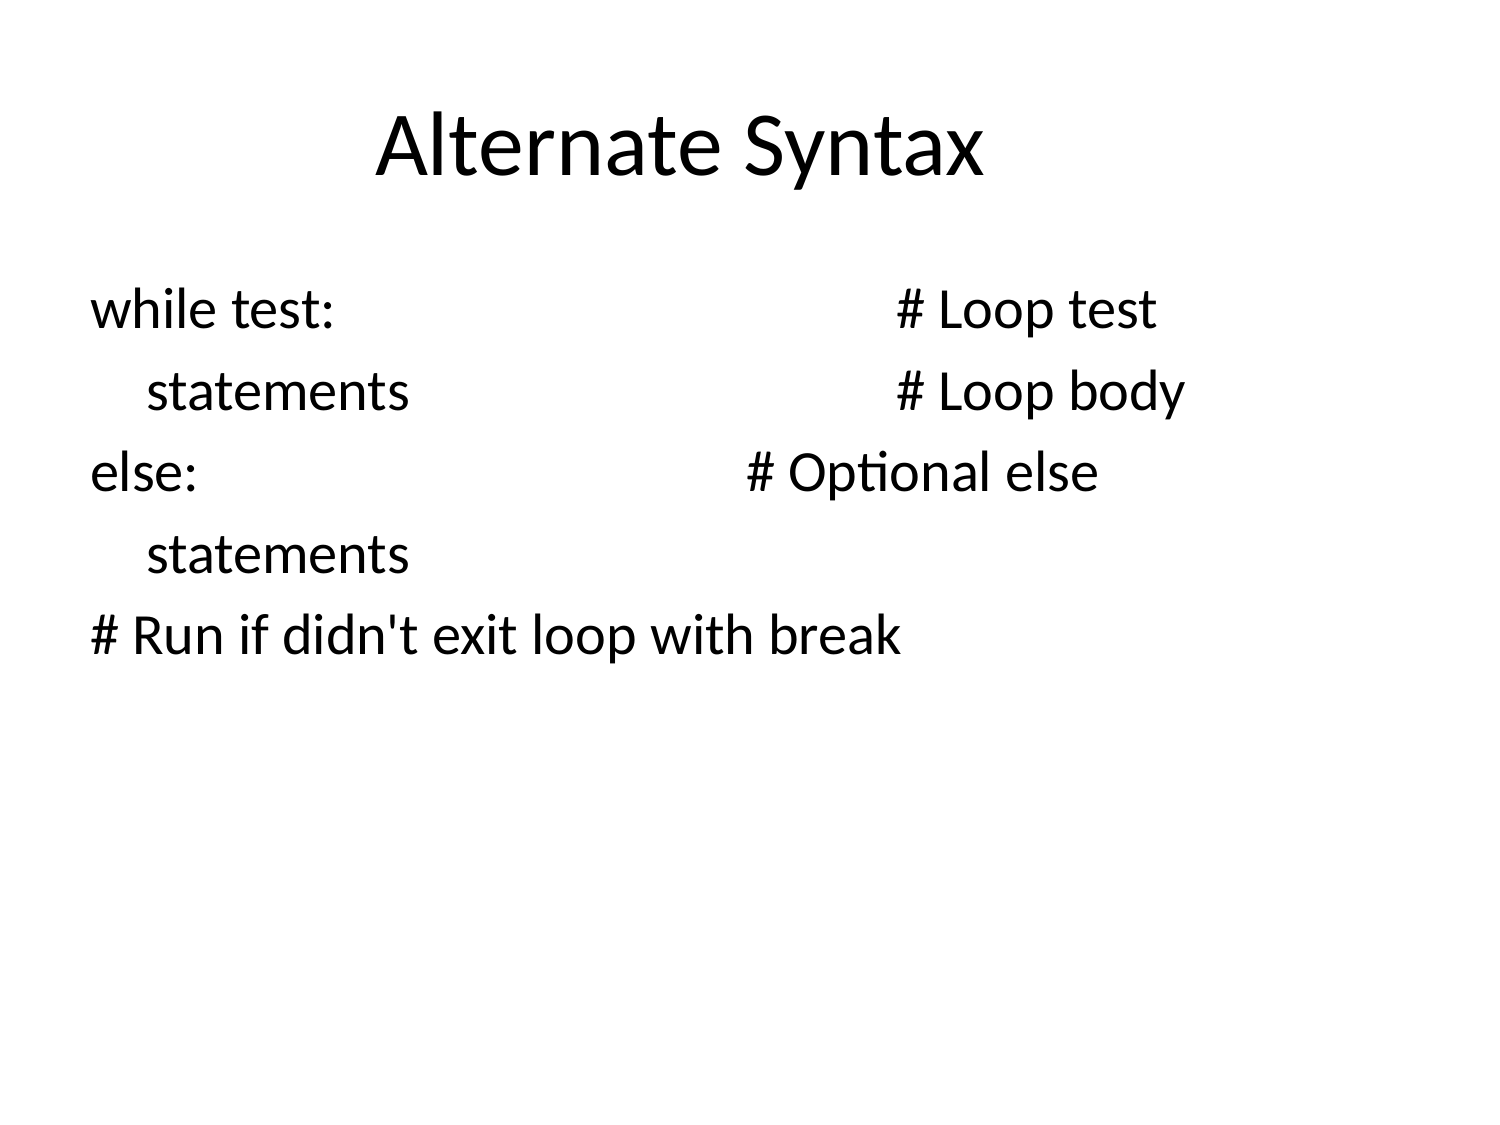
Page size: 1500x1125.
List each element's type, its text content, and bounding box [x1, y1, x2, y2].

title Alternate Syntax [75, 45, 1425, 233]
list while test: # Loop test statements # Loop body else: # Optional else statements # Run if didn't exit loop with break [75, 262, 1463, 1005]
